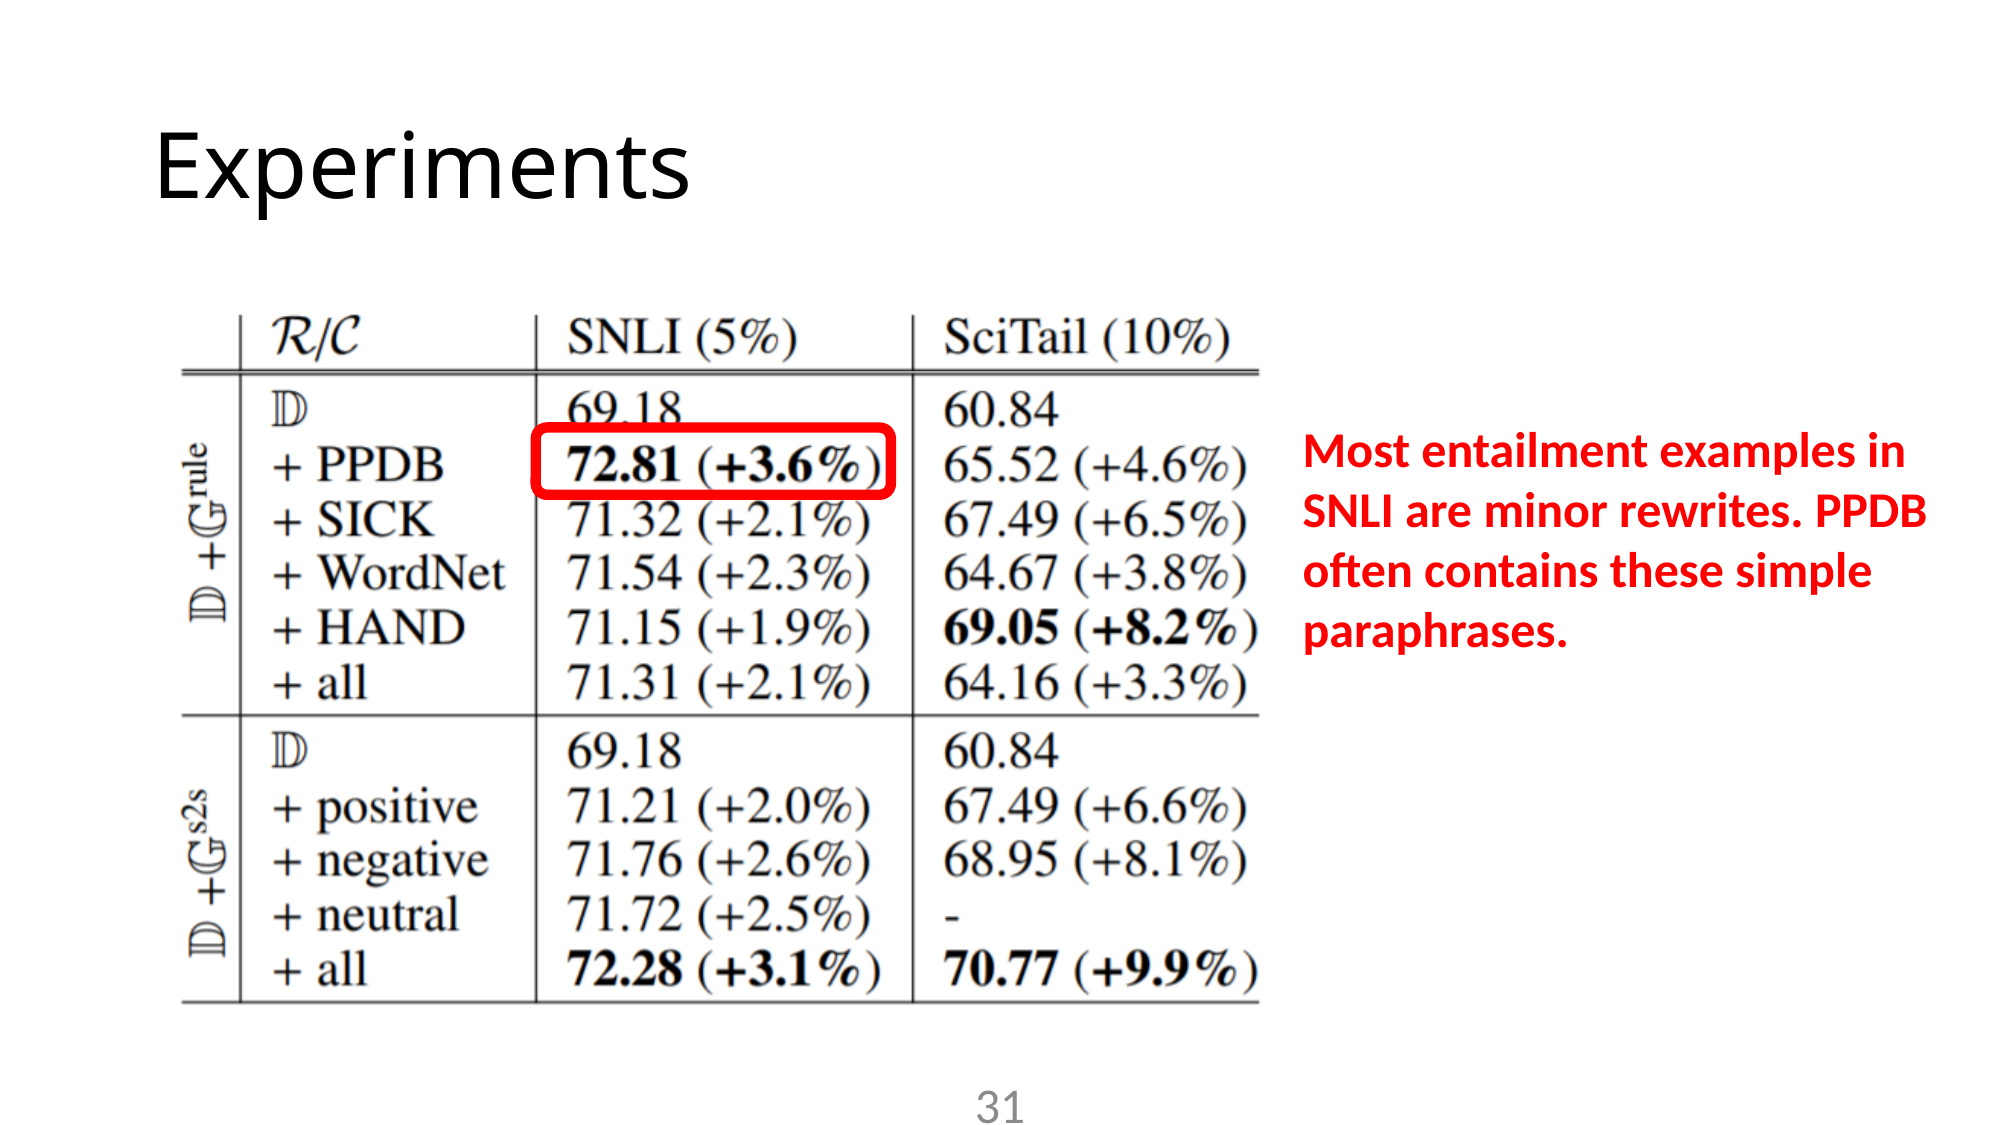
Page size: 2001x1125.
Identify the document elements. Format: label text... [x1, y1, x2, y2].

text_box Most entailment examples in SNLI are minor rewrites. PPDB often contains these simple paraphrases. [1288, 410, 1966, 665]
picture [137, 277, 1288, 1023]
title Experiments [137, 59, 1863, 278]
slide_number 31 [774, 1073, 1225, 1125]
